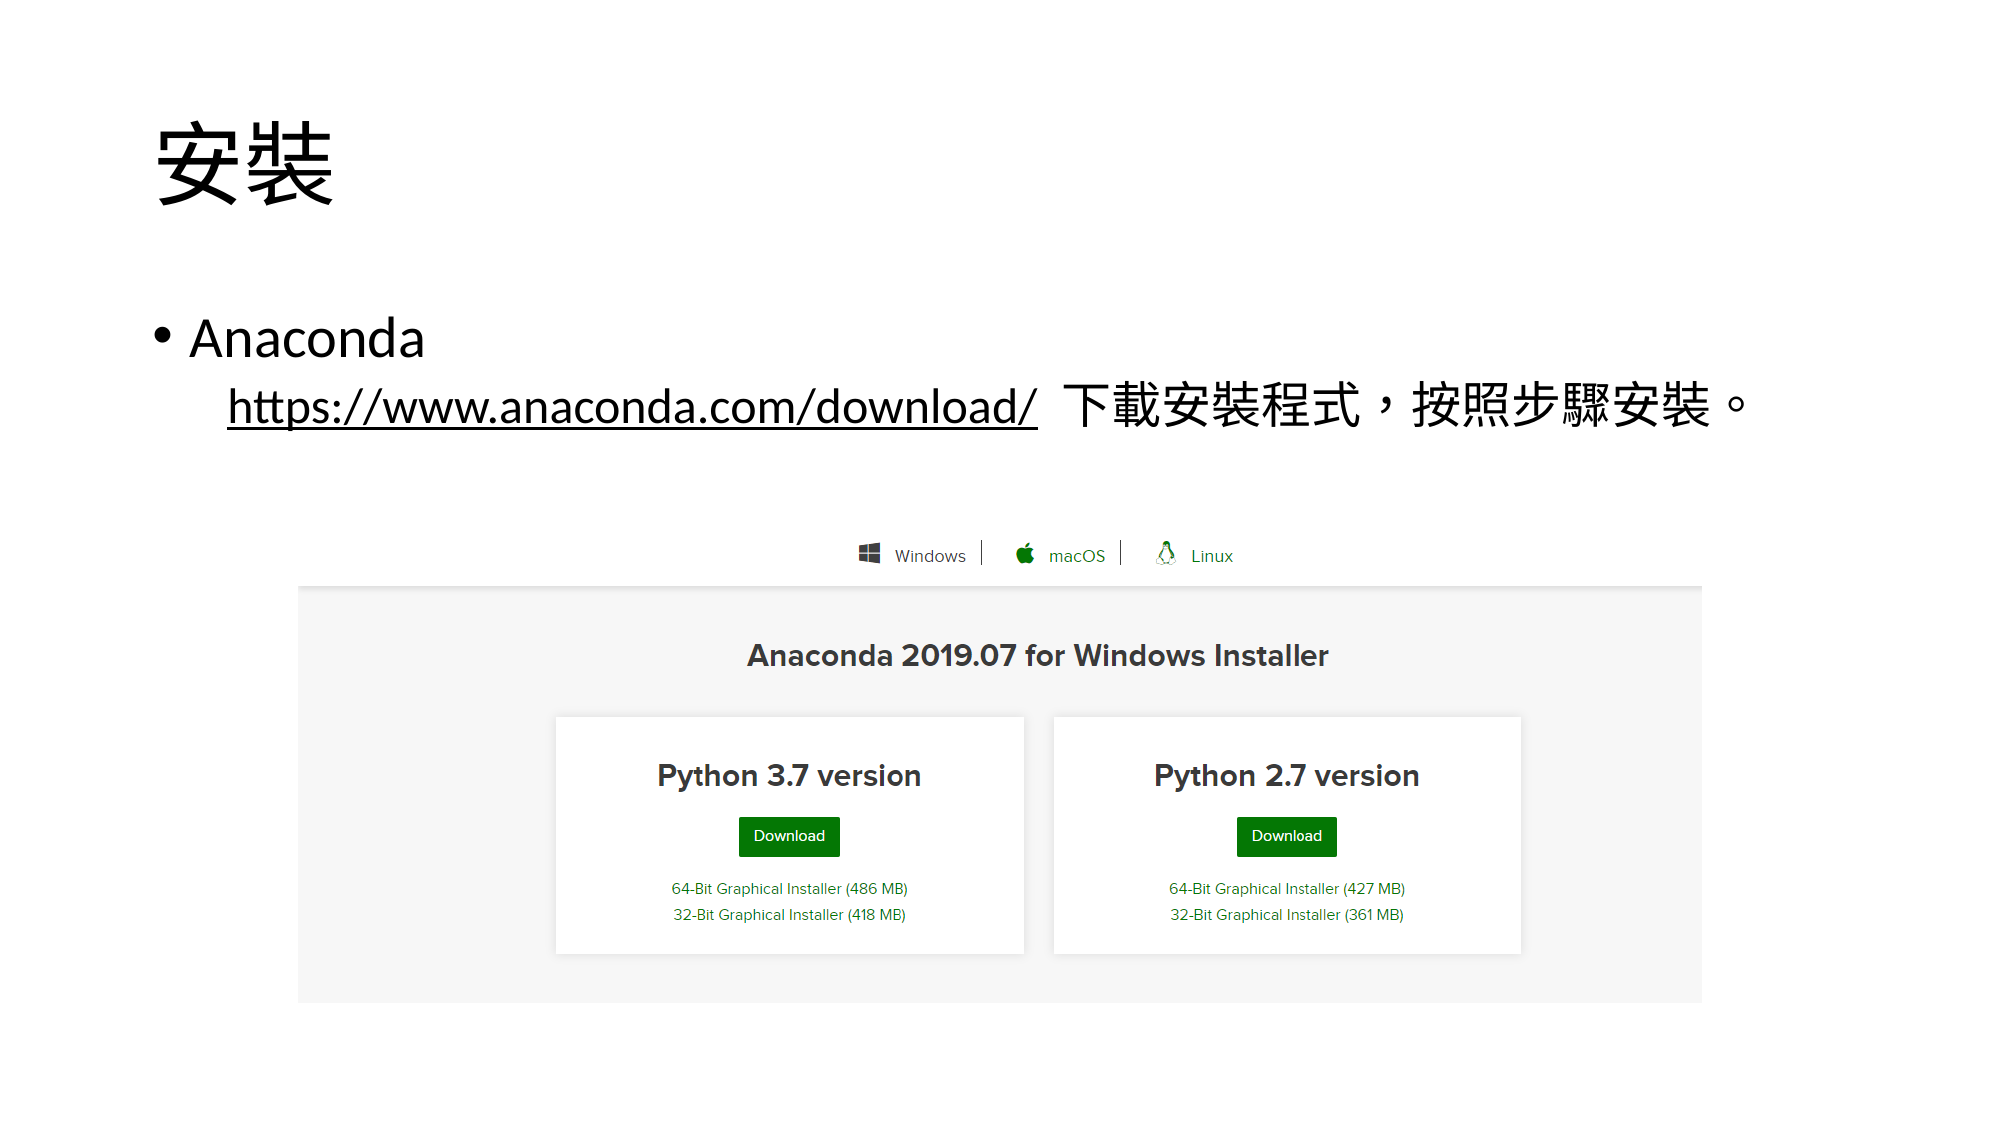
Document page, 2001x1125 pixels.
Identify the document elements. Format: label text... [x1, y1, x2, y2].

list Anaconda https://www.anaconda.com/download/ 下載安裝程式，按照步驟安裝。 [137, 299, 1863, 1014]
title 安裝 [137, 59, 1863, 278]
picture [298, 498, 1702, 1003]
